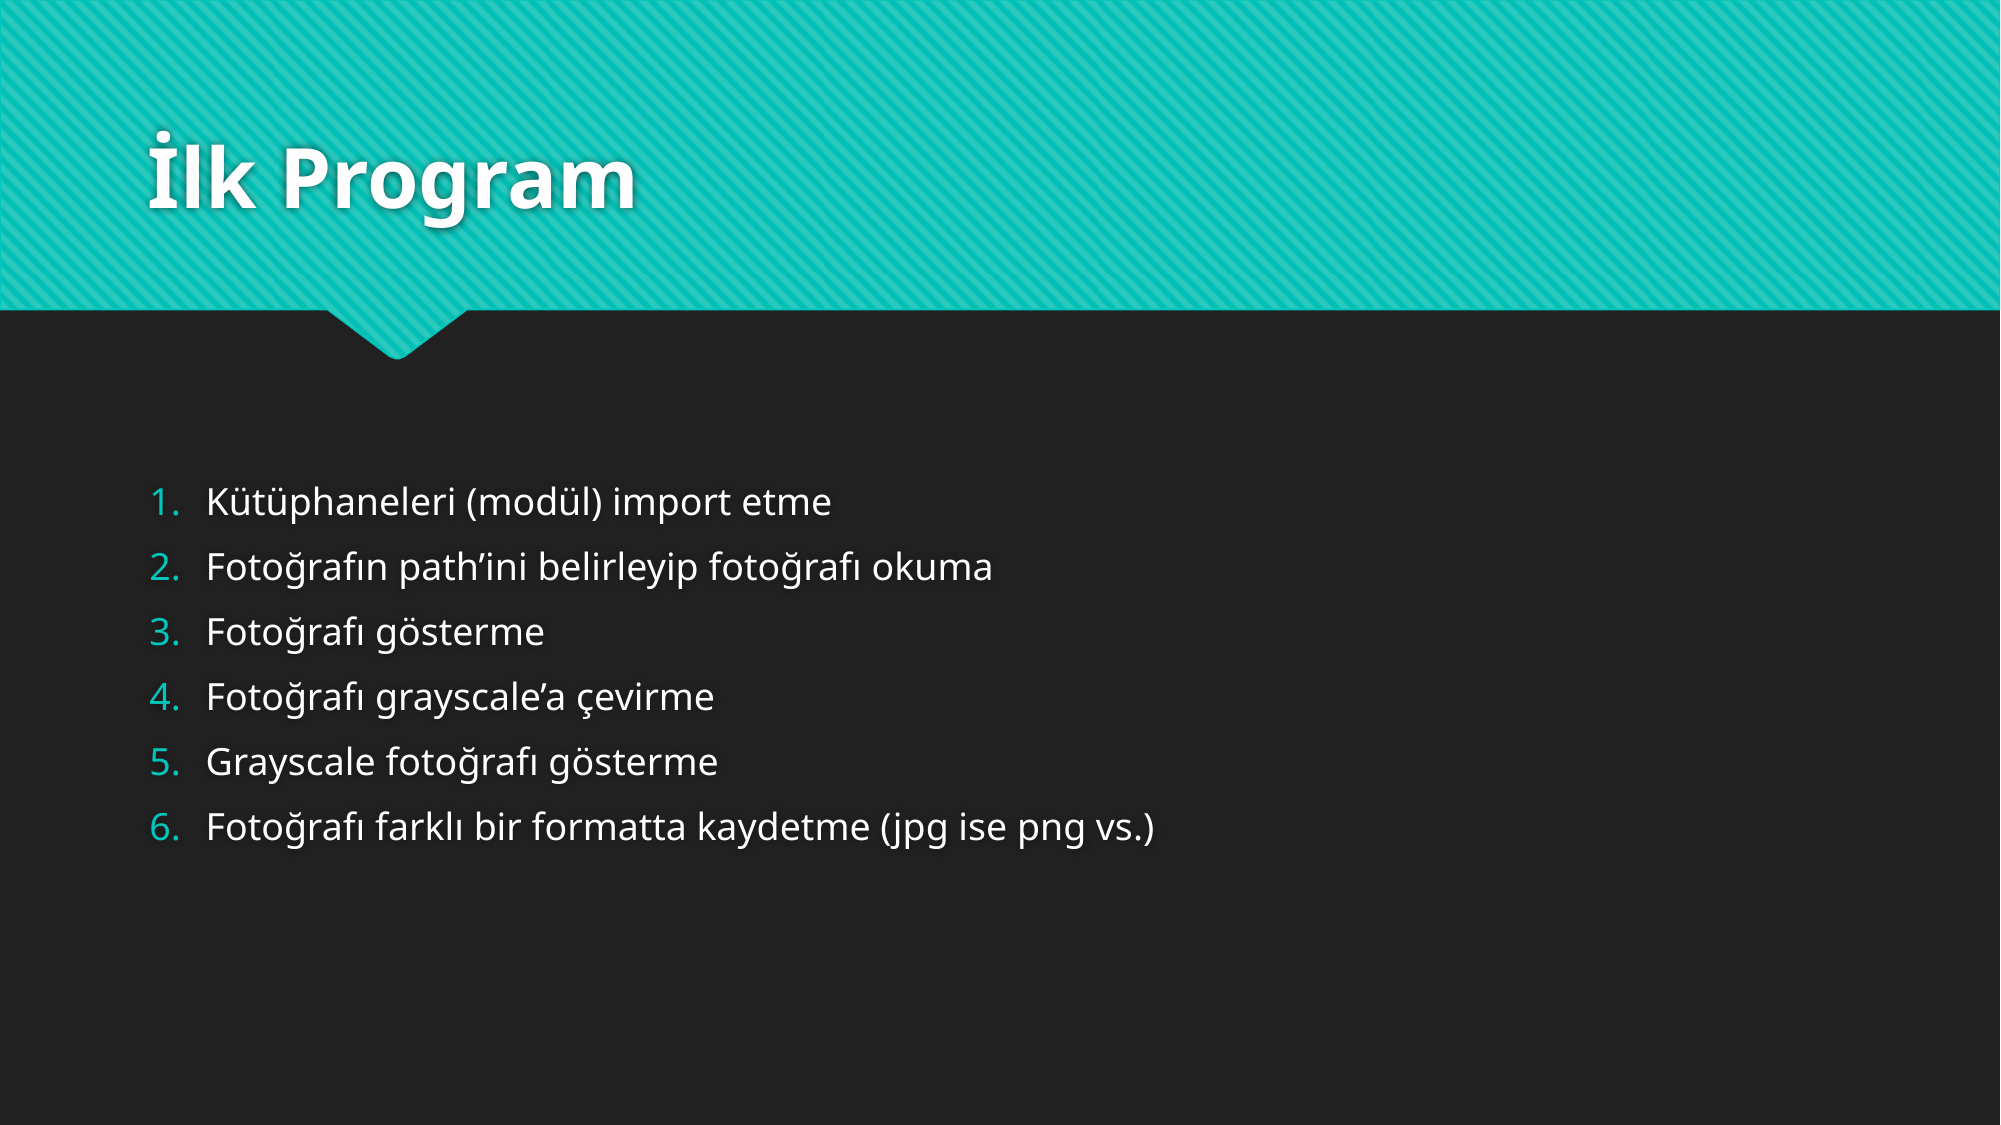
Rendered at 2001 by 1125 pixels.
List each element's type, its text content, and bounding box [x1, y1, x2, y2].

list Kütüphaneleri (modül) import etme Fotoğrafın path’ini belirleyip fotoğrafı okuma Fotoğrafı gösterme Fotoğrafı grayscale’a çevirme Grayscale fotoğrafı gösterme Fotoğrafı farklı bir formatta kaydetme (jpg ise png vs.) [134, 364, 1866, 962]
title İlk Program [132, 73, 1868, 233]
